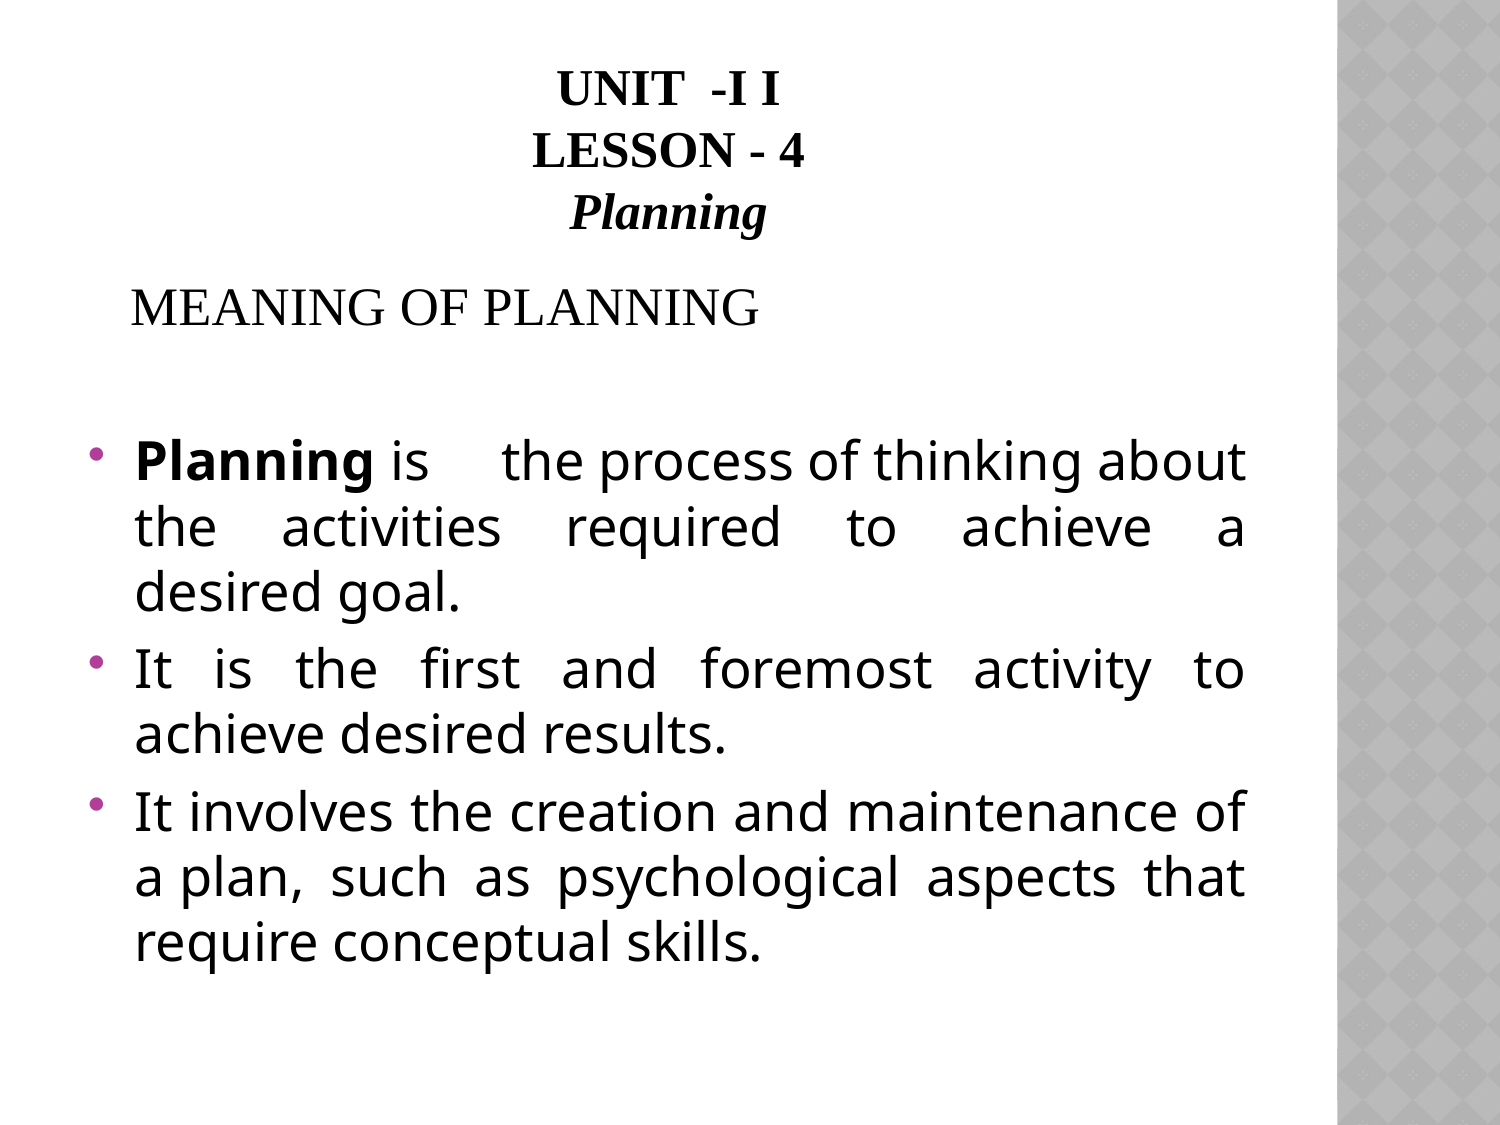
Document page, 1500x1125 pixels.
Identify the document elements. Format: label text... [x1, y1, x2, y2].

title UNIT -I I Lesson - 4 Planning [75, 52, 1263, 240]
list MEANING OF PLANNING Planning is the process of thinking about the activities required to achieve a desired goal. It is the first and foremost activity to achieve desired results. It involves the creation and maintenance of a plan, such as psychological aspects that require conceptual skills. [75, 264, 1263, 1059]
